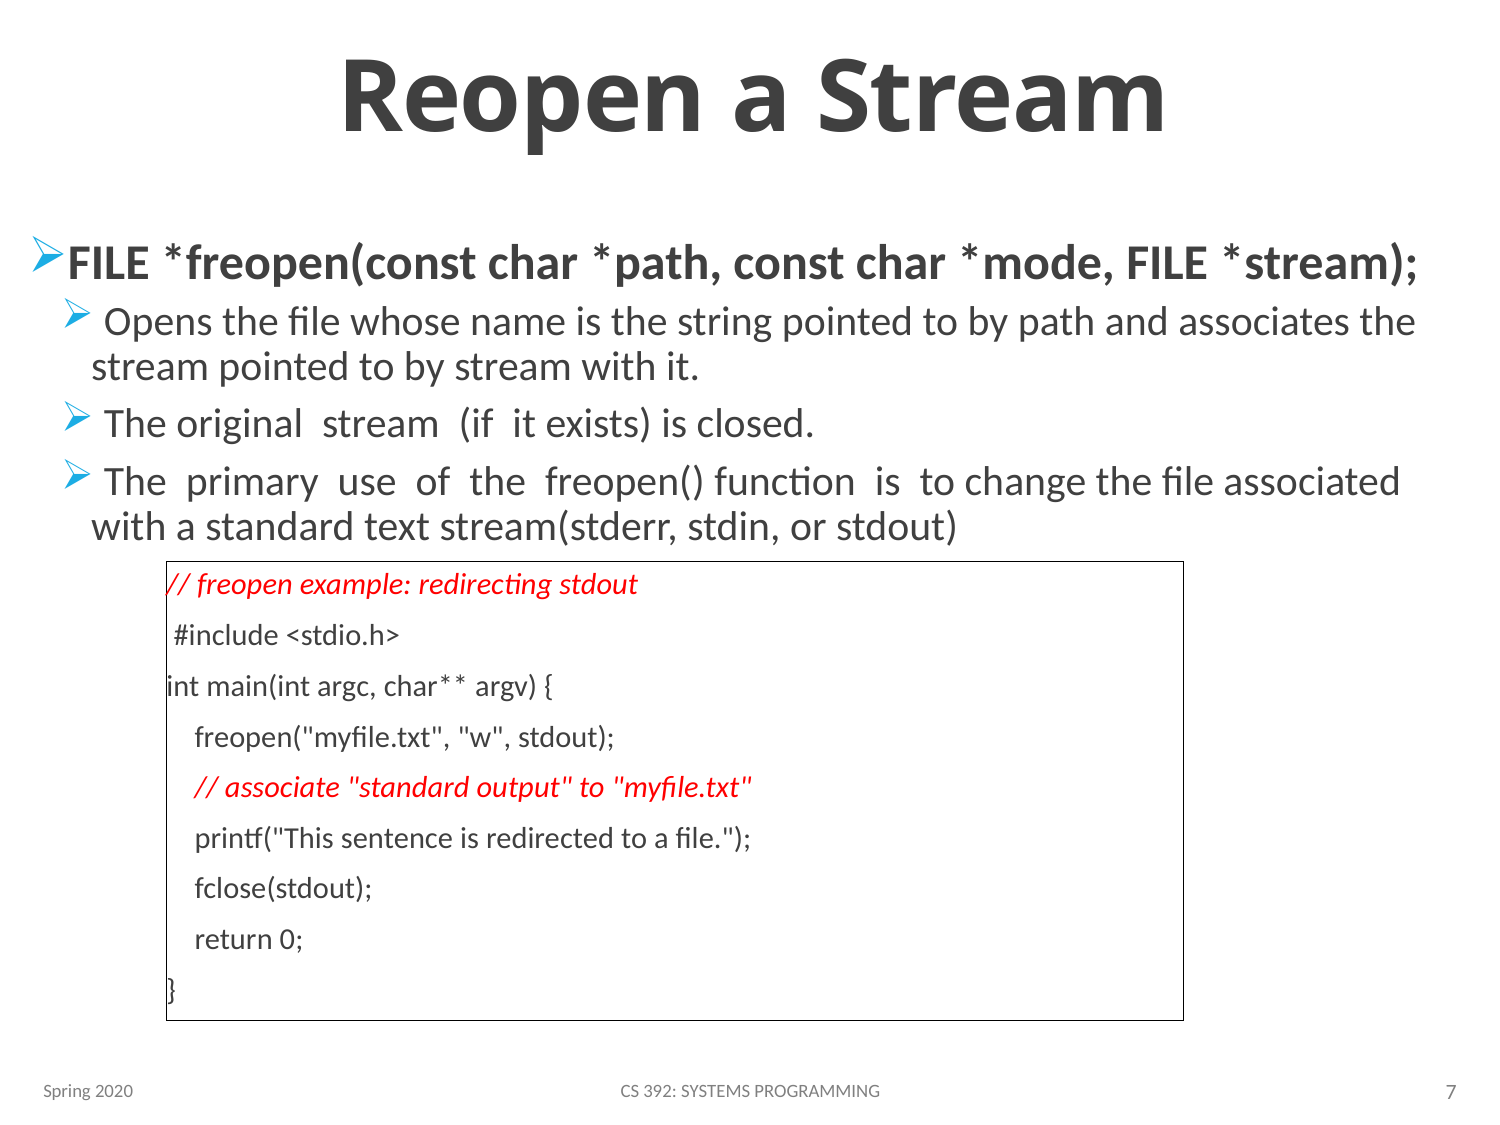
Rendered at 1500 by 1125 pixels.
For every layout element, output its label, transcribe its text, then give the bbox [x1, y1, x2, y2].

text_box // freopen example: redirecting stdout #include <stdio.h> int main(int argc, char** argv) { freopen("myfile.txt", "w", stdout); // associate "standard output" to "myfile.txt" printf("This sentence is redirected to a file."); fclose(stdout); return 0; } [166, 561, 1184, 1021]
slide_number Spring 2020 [28, 1059, 333, 1120]
slide_number 7 [1310, 1060, 1472, 1121]
title Reopen a Stream [135, 5, 1373, 160]
list FILE *freopen(const char *path, const char *mode, FILE *stream); Opens the file whose name is the string pointed to by path and associates the stream pointed to by stream with it. The original stream (if it exists) is closed. The primary use of the freopen() function is to change the file associated with a standard text stream(stderr, stdin, or stdout) [28, 229, 1472, 1021]
footer CS 392: Systems Programming [453, 1059, 1047, 1120]
